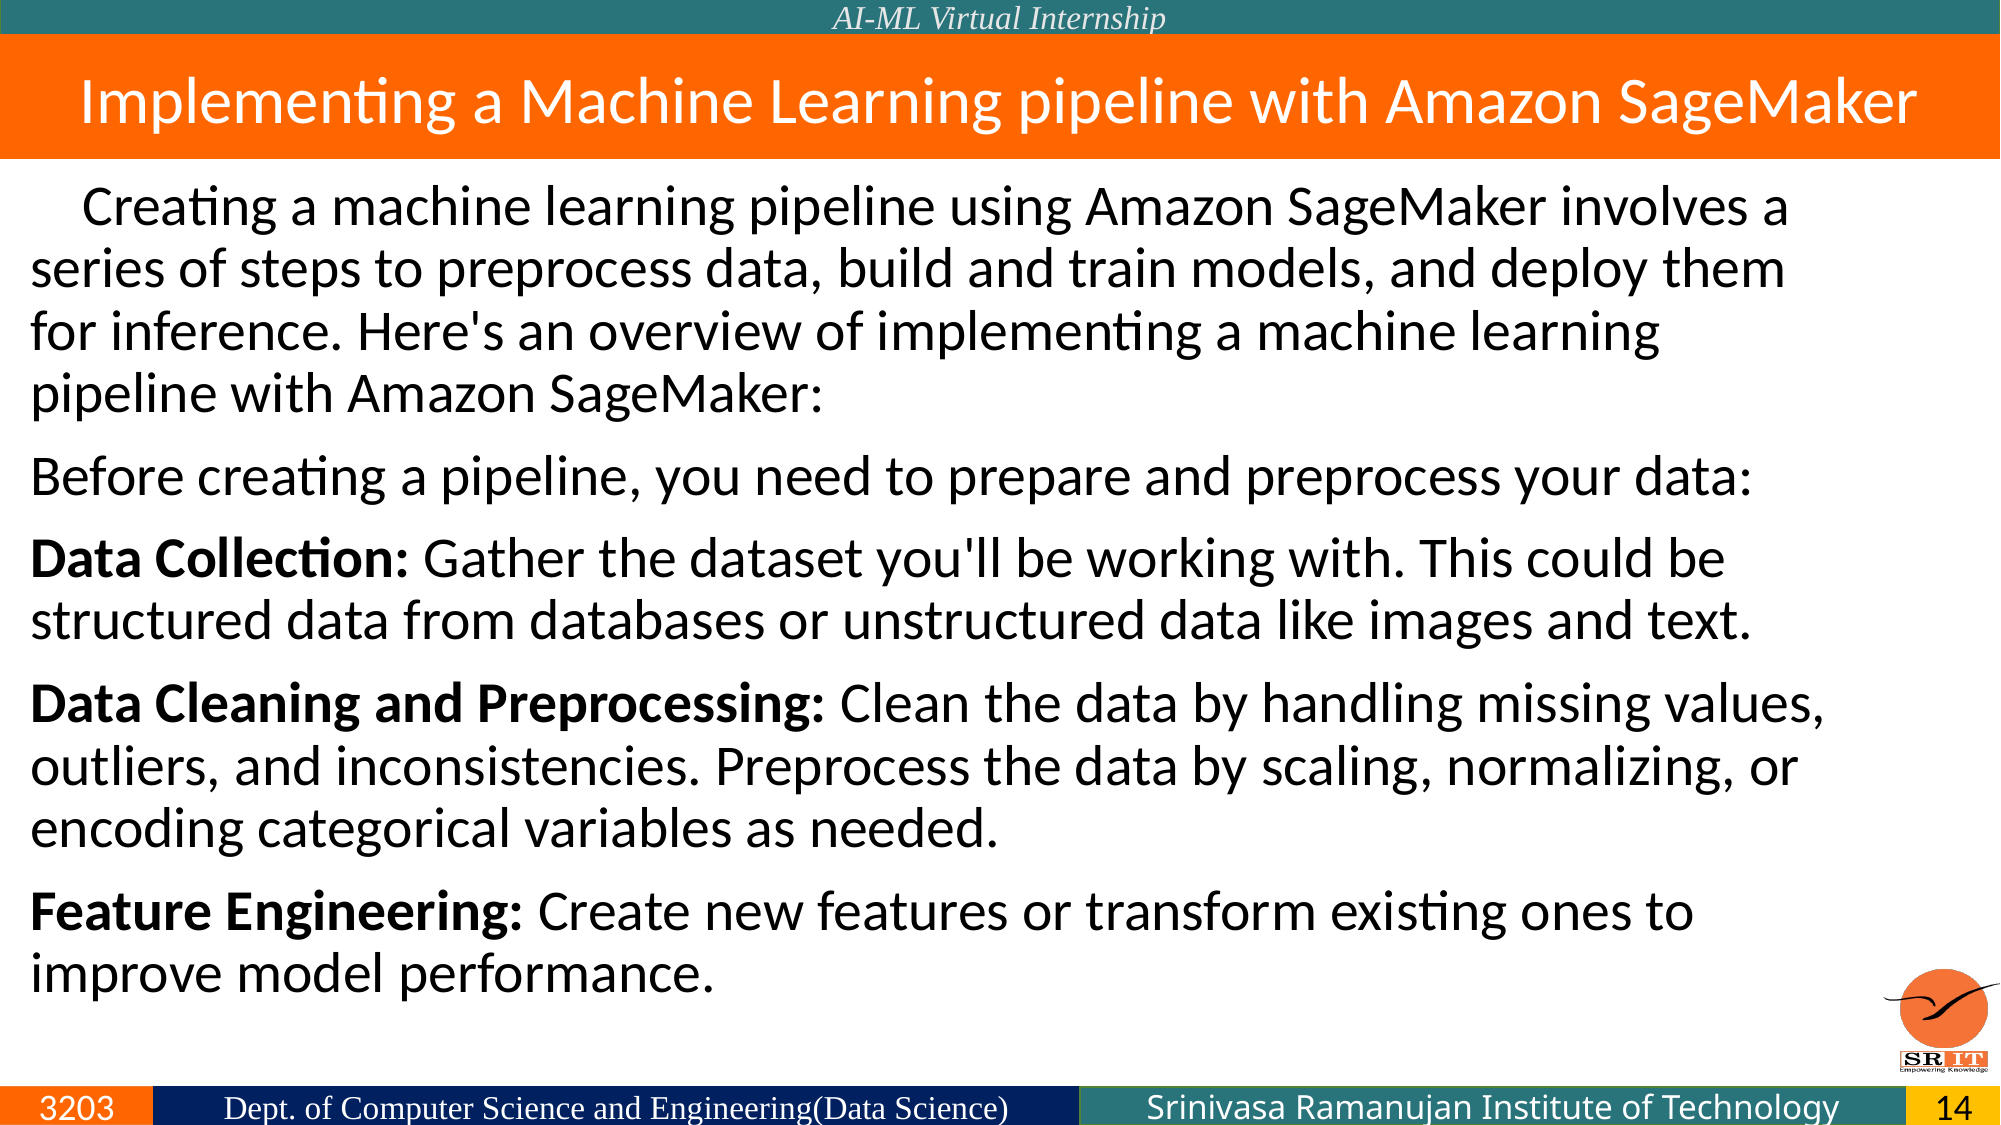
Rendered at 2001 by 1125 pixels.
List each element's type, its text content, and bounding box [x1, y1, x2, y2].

text_box Srinivasa Ramanujan Institute of Technology [1079, 1086, 1906, 1125]
text_box Implementing a Machine Learning pipeline with Amazon SageMaker [0, 34, 2000, 159]
text_box 3203 [0, 1086, 153, 1125]
text_box 14 [1906, 1086, 2000, 1125]
text_box Dept. of Computer Science and Engineering(Data Science) [153, 1086, 1079, 1125]
list Creating a machine learning pipeline using Amazon SageMaker involves a series of steps to preprocess data, build and train models, and deploy them for inference. Here's an overview of implementing a machine learning pipeline with Amazon SageMaker: Before creating a pipeline, you need to prepare and preprocess your data: Data Collection: Gather the dataset you'll be working with. This could be structured data from databases or unstructured data like images and text. Data Cleaning and Preprocessing: Clean the data by handling missing values, outliers, and inconsistencies. Preprocess the data by scaling, normalizing, or encoding categorical variables as needed. Feature Engineering: Create new features or transform existing ones to improve model performance. [15, 168, 1863, 1014]
picture [1883, 964, 2000, 1076]
text_box AI-ML Virtual Internship [0, 0, 2000, 34]
